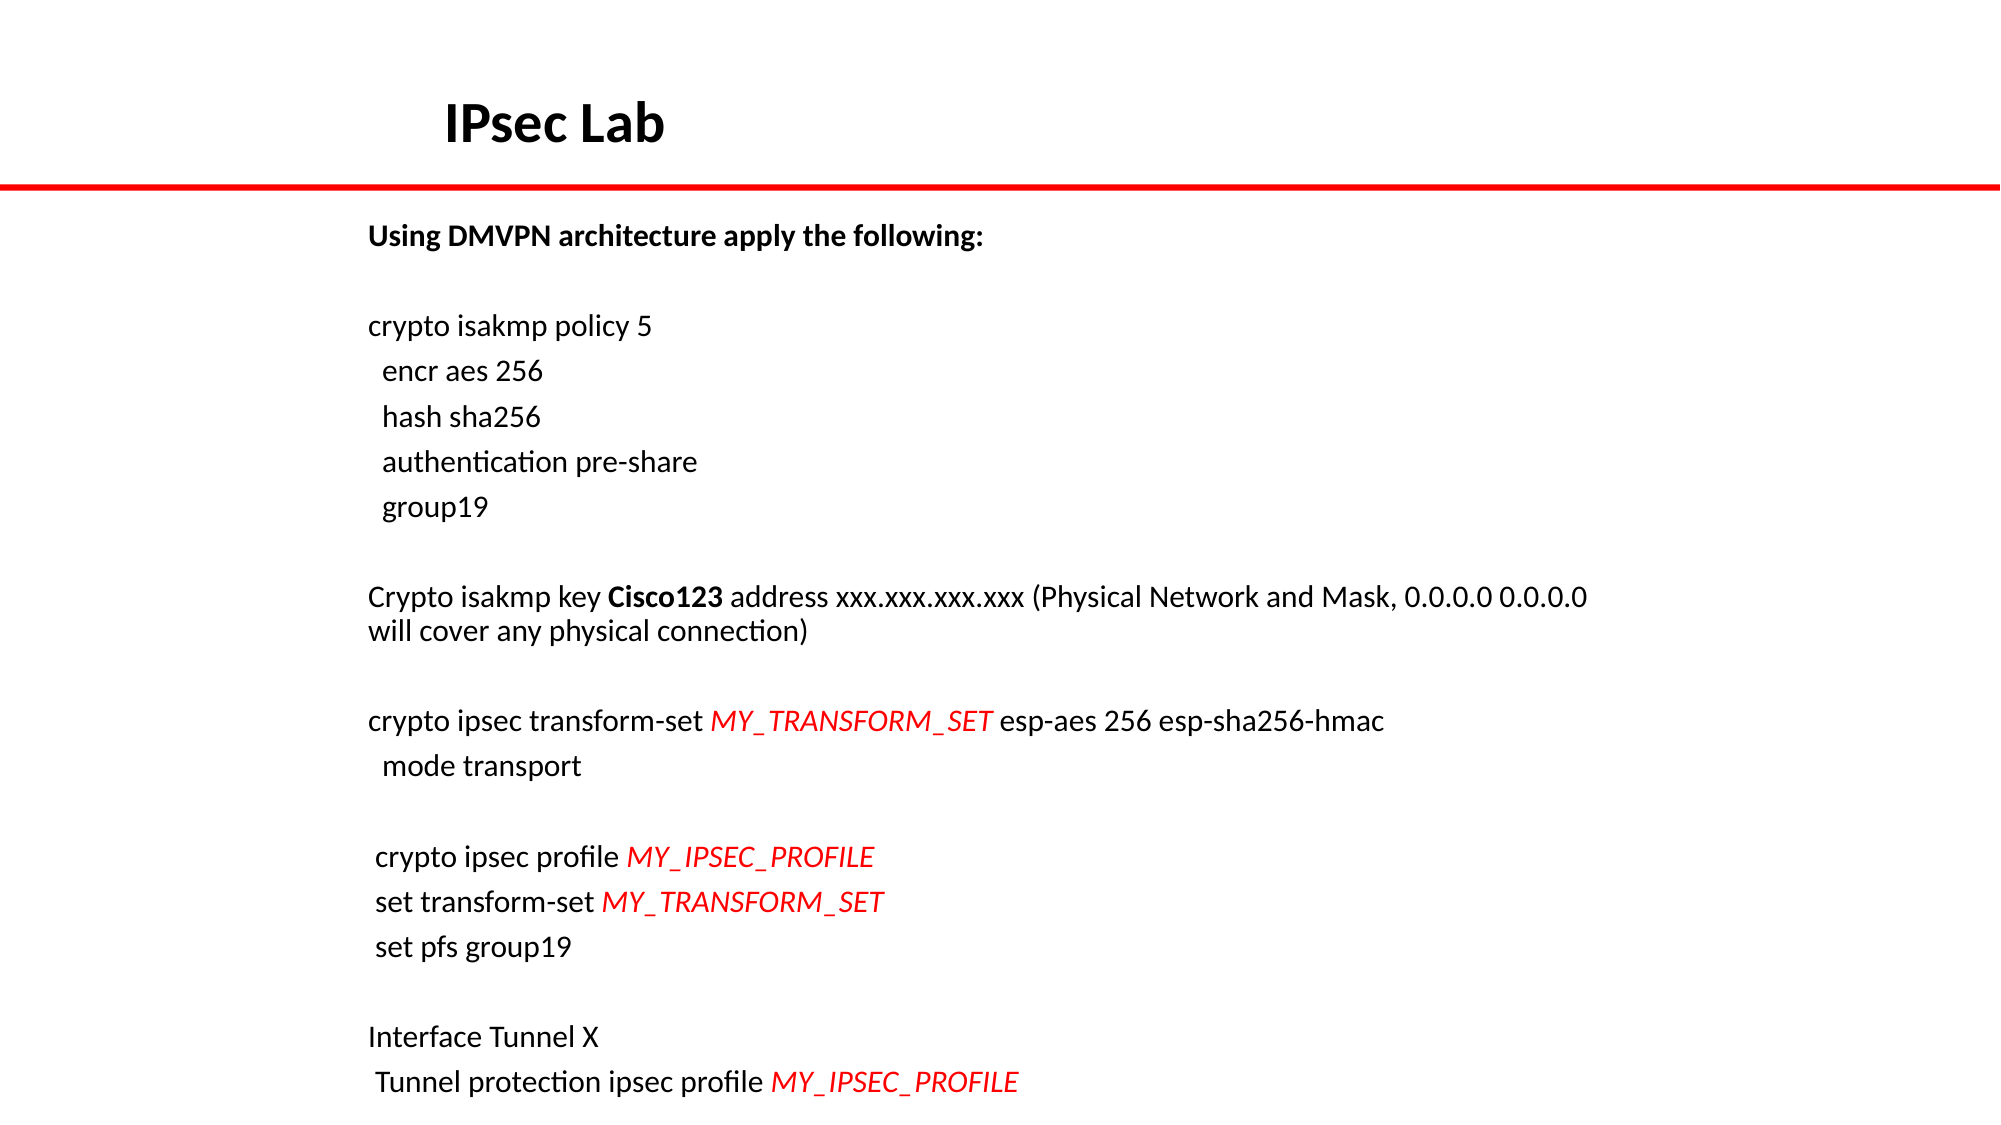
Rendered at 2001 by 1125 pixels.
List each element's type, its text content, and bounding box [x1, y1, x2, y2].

list Using DMVPN architecture apply the following: crypto isakmp policy 5 encr aes 256 hash sha256 authentication pre-share group19 Crypto isakmp key Cisco123 address xxx.xxx.xxx.xxx (Physical Network and Mask, 0.0.0.0 0.0.0.0 will cover any physical connection) crypto ipsec transform-set MY_TRANSFORM_SET esp-aes 256 esp-sha256-hmac mode transport crypto ipsec profile MY_IPSEC_PROFILE set transform-set MY_TRANSFORM_SET set pfs group19 Interface Tunnel X Tunnel protection ipsec profile MY_IPSEC_PROFILE [353, 212, 1647, 1110]
title IPsec Lab [429, 59, 1647, 189]
